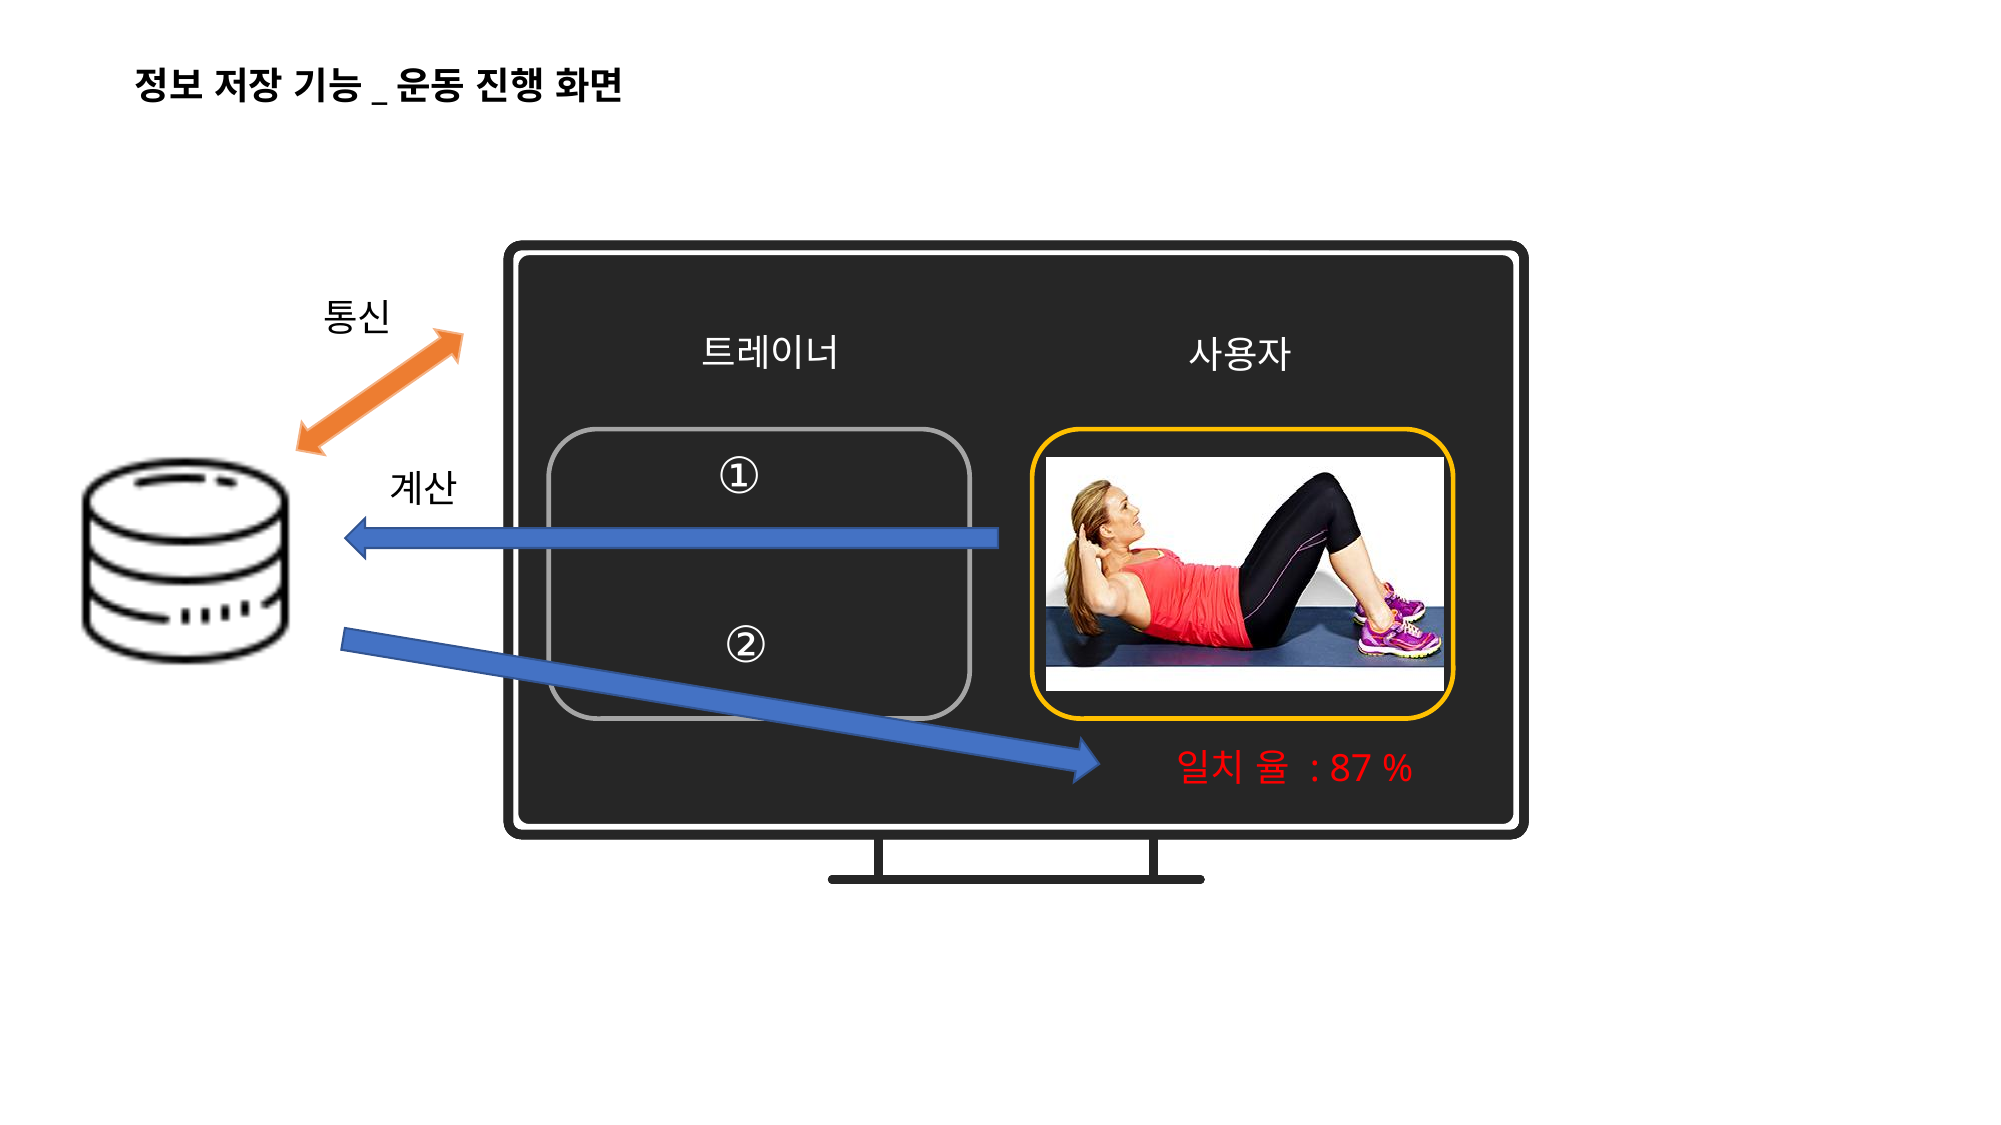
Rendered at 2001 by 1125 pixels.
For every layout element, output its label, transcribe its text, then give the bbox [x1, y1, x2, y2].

text_box [340, 626, 508, 679]
text_box 통신 [308, 286, 408, 391]
text_box [298, 391, 401, 457]
text_box [343, 515, 508, 561]
text_box [408, 327, 464, 387]
picture [60, 436, 314, 689]
text_box 계산 [374, 457, 508, 518]
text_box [508, 245, 1524, 880]
text_box 정보 저장 기능_운동 진행 화면 [120, 55, 640, 115]
picture [1046, 457, 1444, 691]
